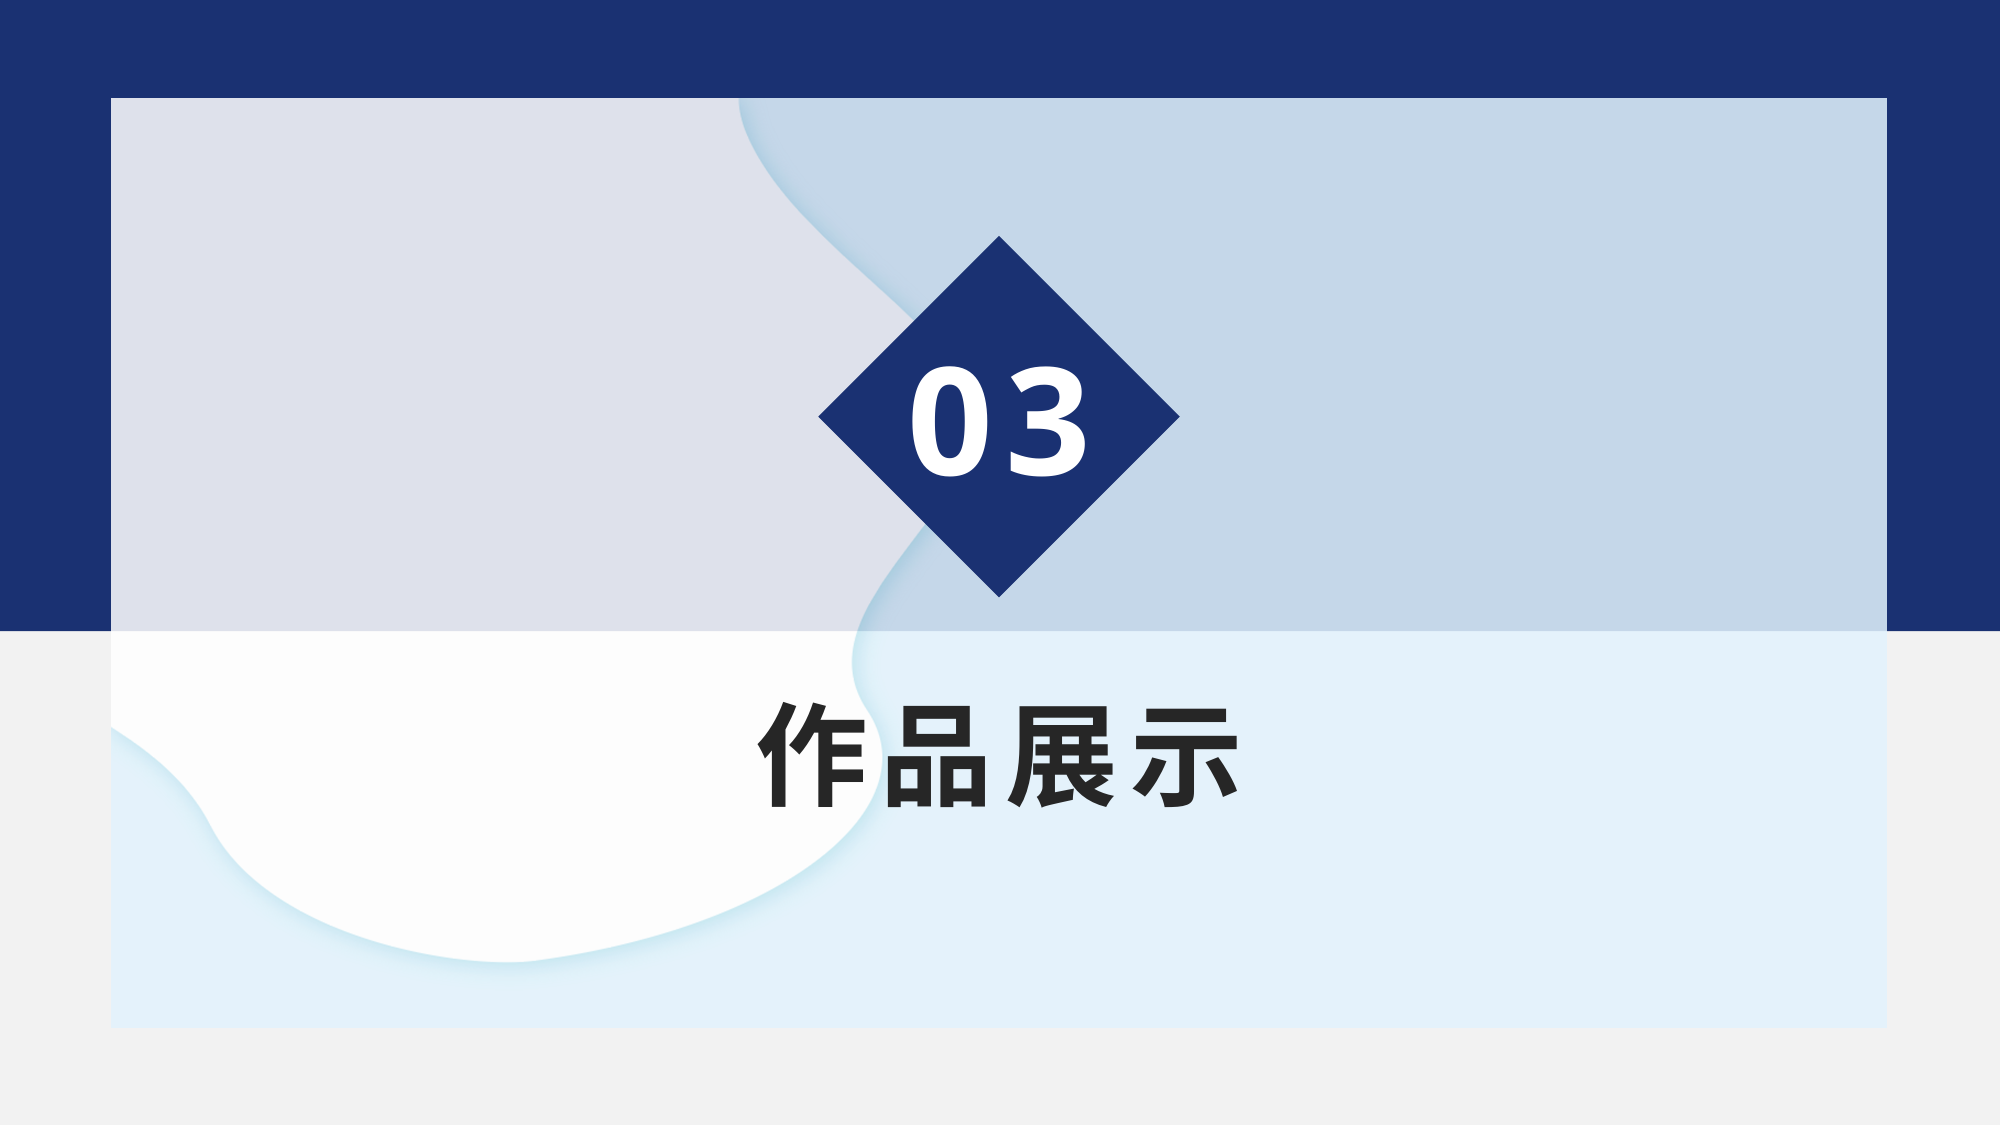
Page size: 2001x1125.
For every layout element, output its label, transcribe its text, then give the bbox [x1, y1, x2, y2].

text_box 作品展示 [485, 609, 1513, 828]
text_box [110, 97, 1888, 1029]
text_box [822, 240, 1176, 593]
